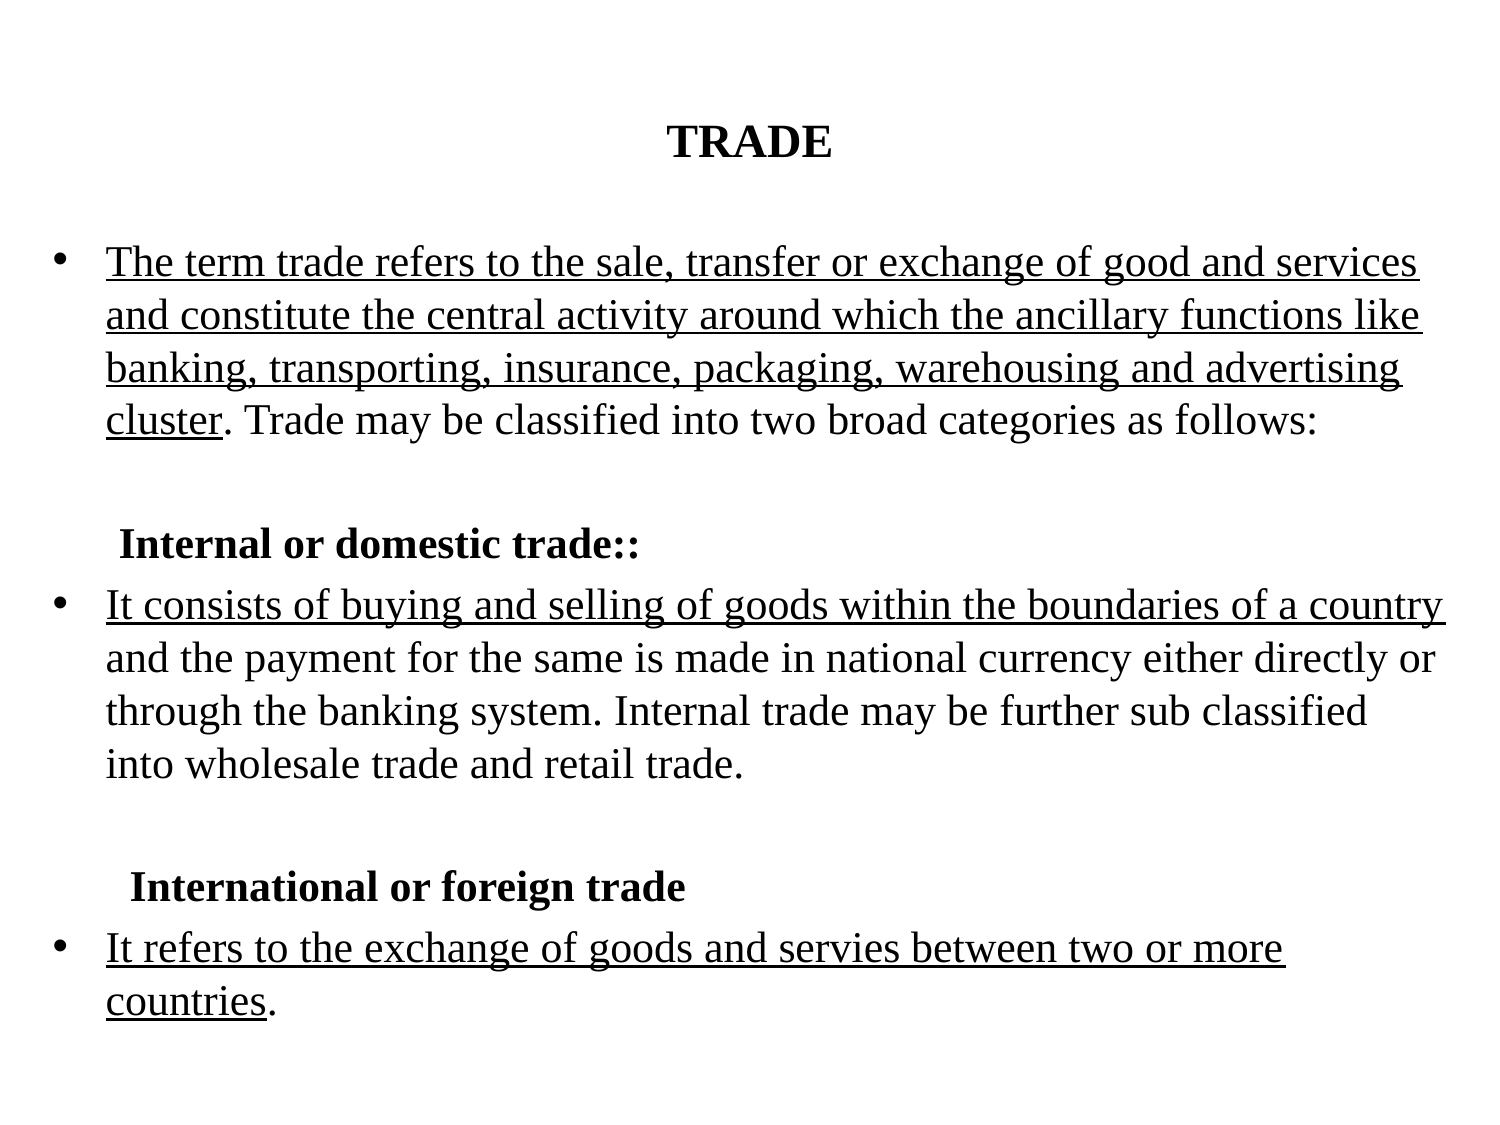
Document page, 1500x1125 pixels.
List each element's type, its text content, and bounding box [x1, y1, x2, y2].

list The term trade refers to the sale, transfer or exchange of good and services and constitute the central activity around which the ancillary functions like banking, transporting, insurance, packaging, warehousing and advertising cluster. Trade may be classified into two broad categories as follows: Internal or domestic trade:: It consists of buying and selling of goods within the boundaries of a country and the payment for the same is made in national currency either directly or through the banking system. Internal trade may be further sub classified into wholesale trade and retail trade. International or foreign trade It refers to the exchange of goods and servies between two or more countries. [37, 224, 1463, 1088]
title TRADE [75, 45, 1425, 224]
